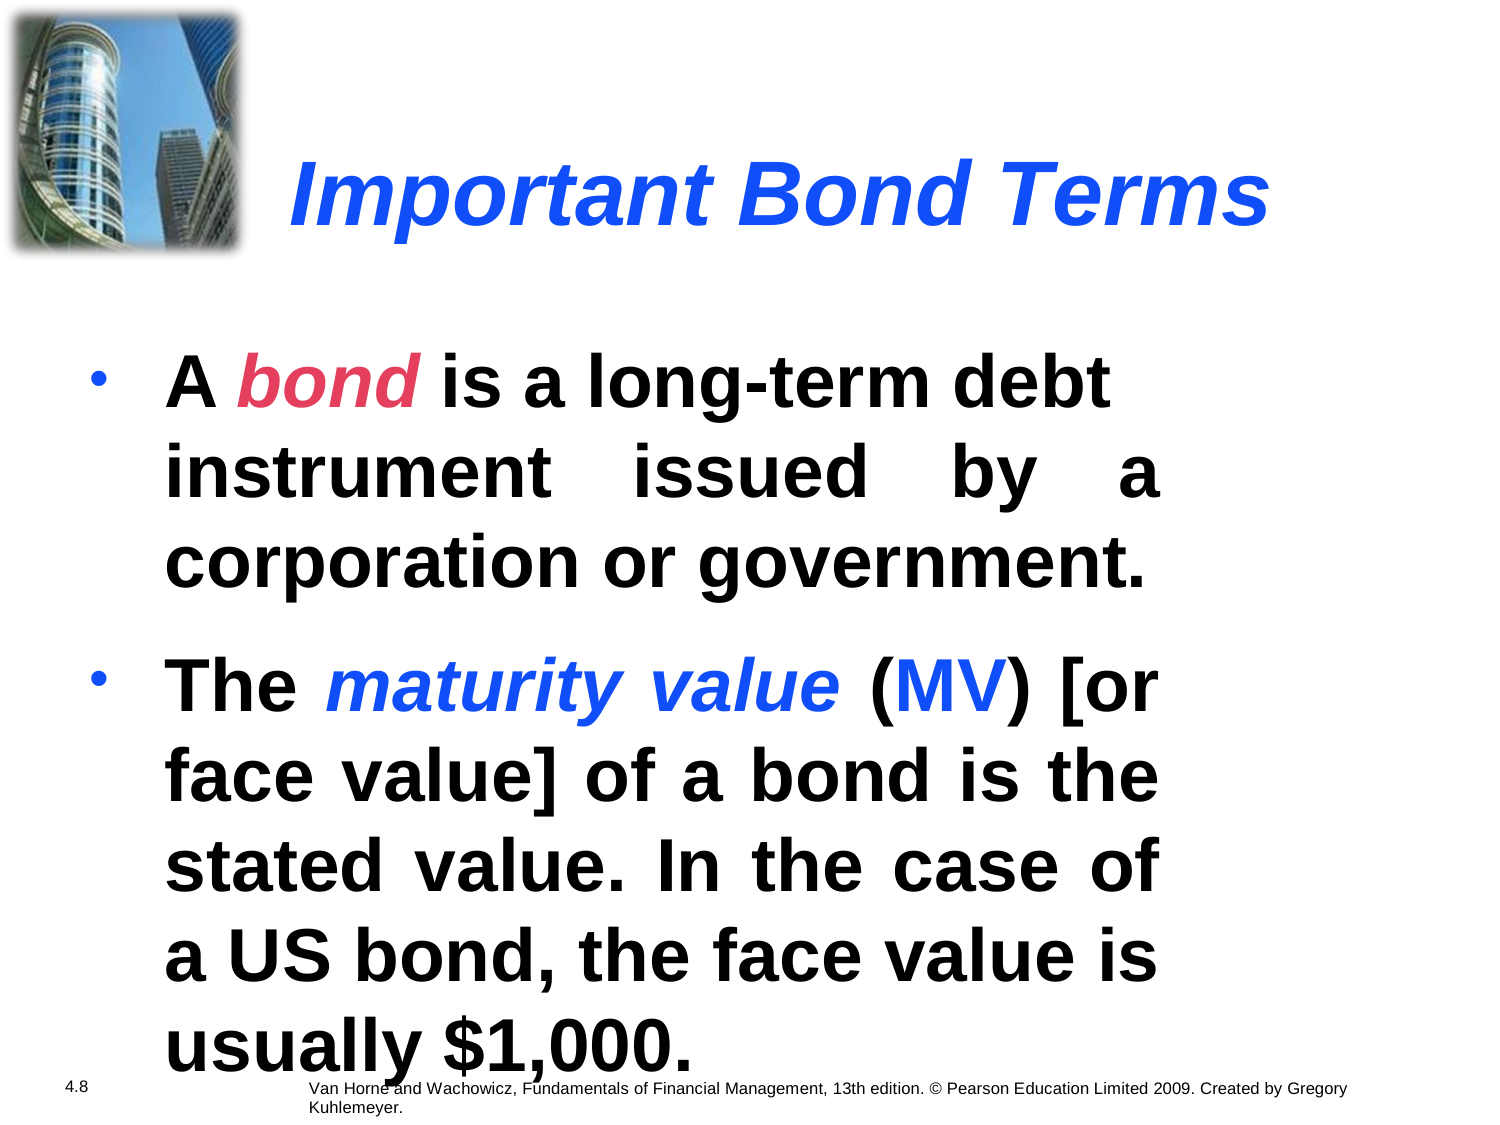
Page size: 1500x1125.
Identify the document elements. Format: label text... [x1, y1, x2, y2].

text_box A bond is a long-term debt instrument issued by a corporation or government. The maturity value (MV) [or face value] of a bond is the stated value. In the case of a US bond, the face value is usually $1,000. [162, 344, 1315, 994]
text_box • [87, 649, 120, 710]
text_box Van Horne and Wachowicz, Fundamentals of Financial Management, 13th edition. © Pearson Education Limited 2009. Created by Gregory Kuhlemeyer. [306, 1078, 1443, 1100]
text_box Bond [735, 147, 988, 244]
text_box Terms [994, 147, 1288, 244]
text_box [0, 0, 254, 266]
text_box 4.8 [62, 1077, 93, 1098]
text_box • [87, 349, 120, 410]
text_box Important [287, 147, 729, 244]
